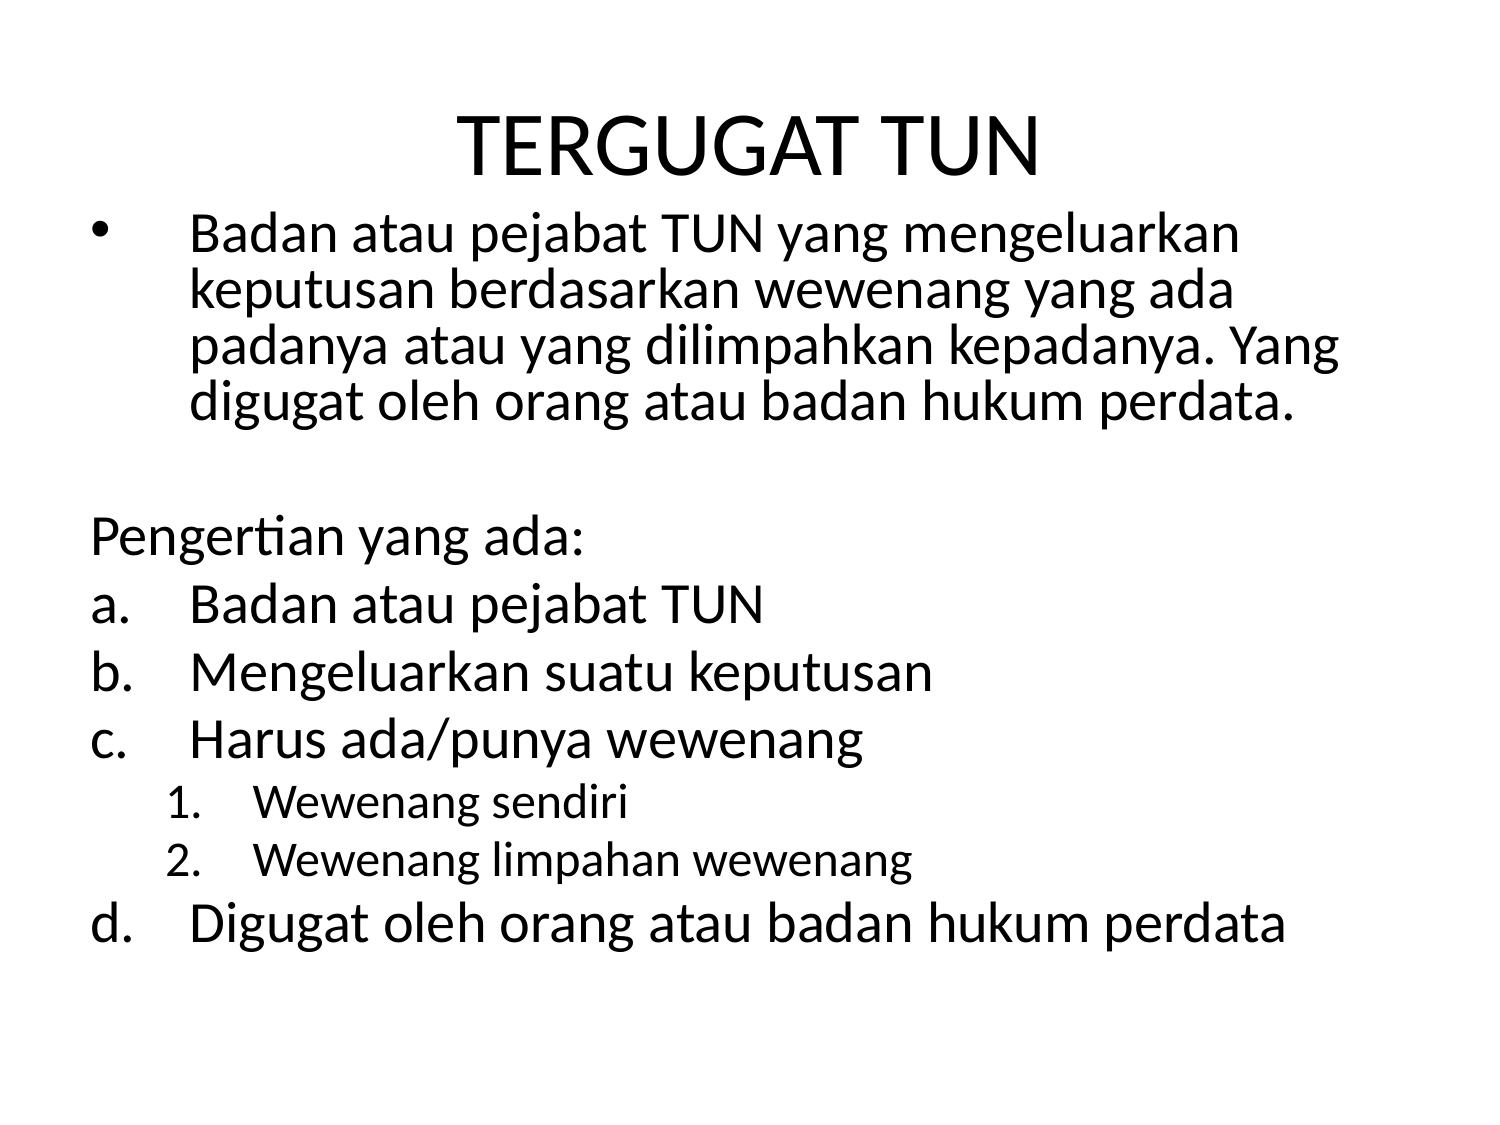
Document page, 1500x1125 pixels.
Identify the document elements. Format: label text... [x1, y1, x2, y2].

list Badan atau pejabat TUN yang mengeluarkan keputusan berdasarkan wewenang yang ada padanya atau yang dilimpahkan kepadanya. Yang digugat oleh orang atau badan hukum perdata. Pengertian yang ada: Badan atau pejabat TUN Mengeluarkan suatu keputusan Harus ada/punya wewenang Wewenang sendiri Wewenang limpahan wewenang Digugat oleh orang atau badan hukum perdata [75, 200, 1425, 1088]
title TERGUGAT TUN [75, 45, 1425, 200]
